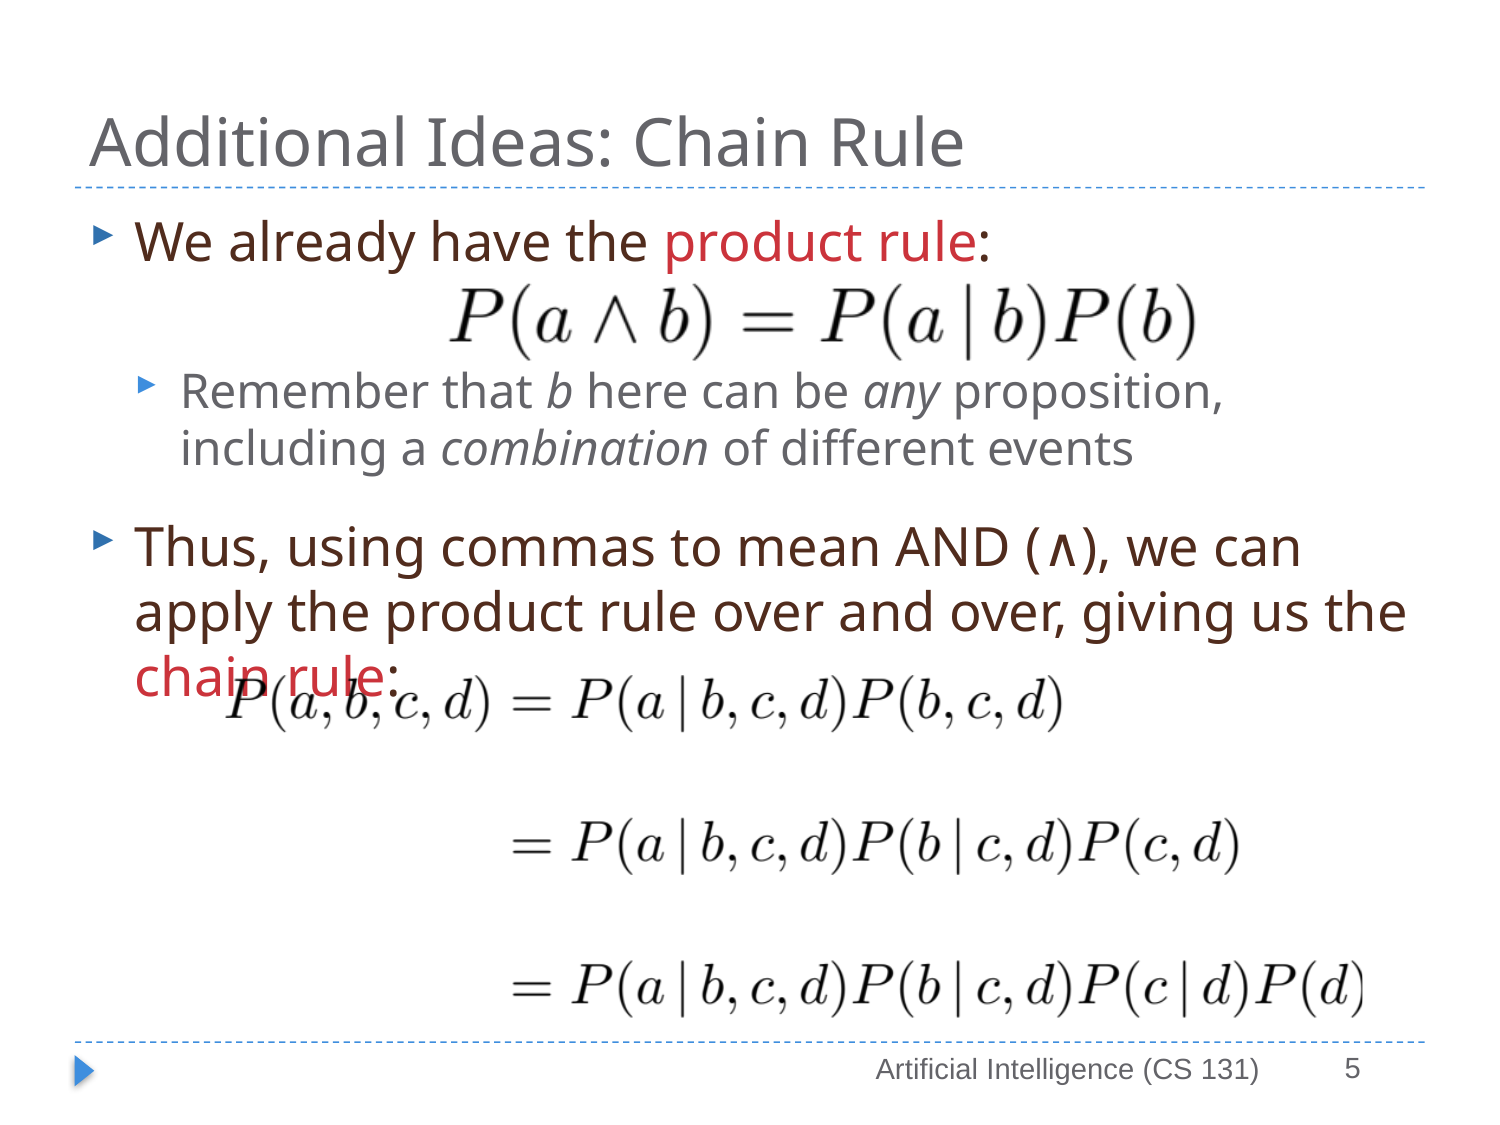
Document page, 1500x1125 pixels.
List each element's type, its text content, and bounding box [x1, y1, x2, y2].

list We already have the product rule: Remember that b here can be any proposition, including a combination of different events Thus, using commas to mean AND (∧), we can apply the product rule over and over, giving us the chain rule: [75, 200, 1425, 1010]
slide_number 5 [1212, 1042, 1376, 1103]
picture [224, 674, 1363, 1019]
title Additional Ideas: Chain Rule [75, 24, 1425, 188]
picture [447, 280, 1201, 363]
footer Artificial Intelligence (CS 131) [575, 1042, 1212, 1103]
